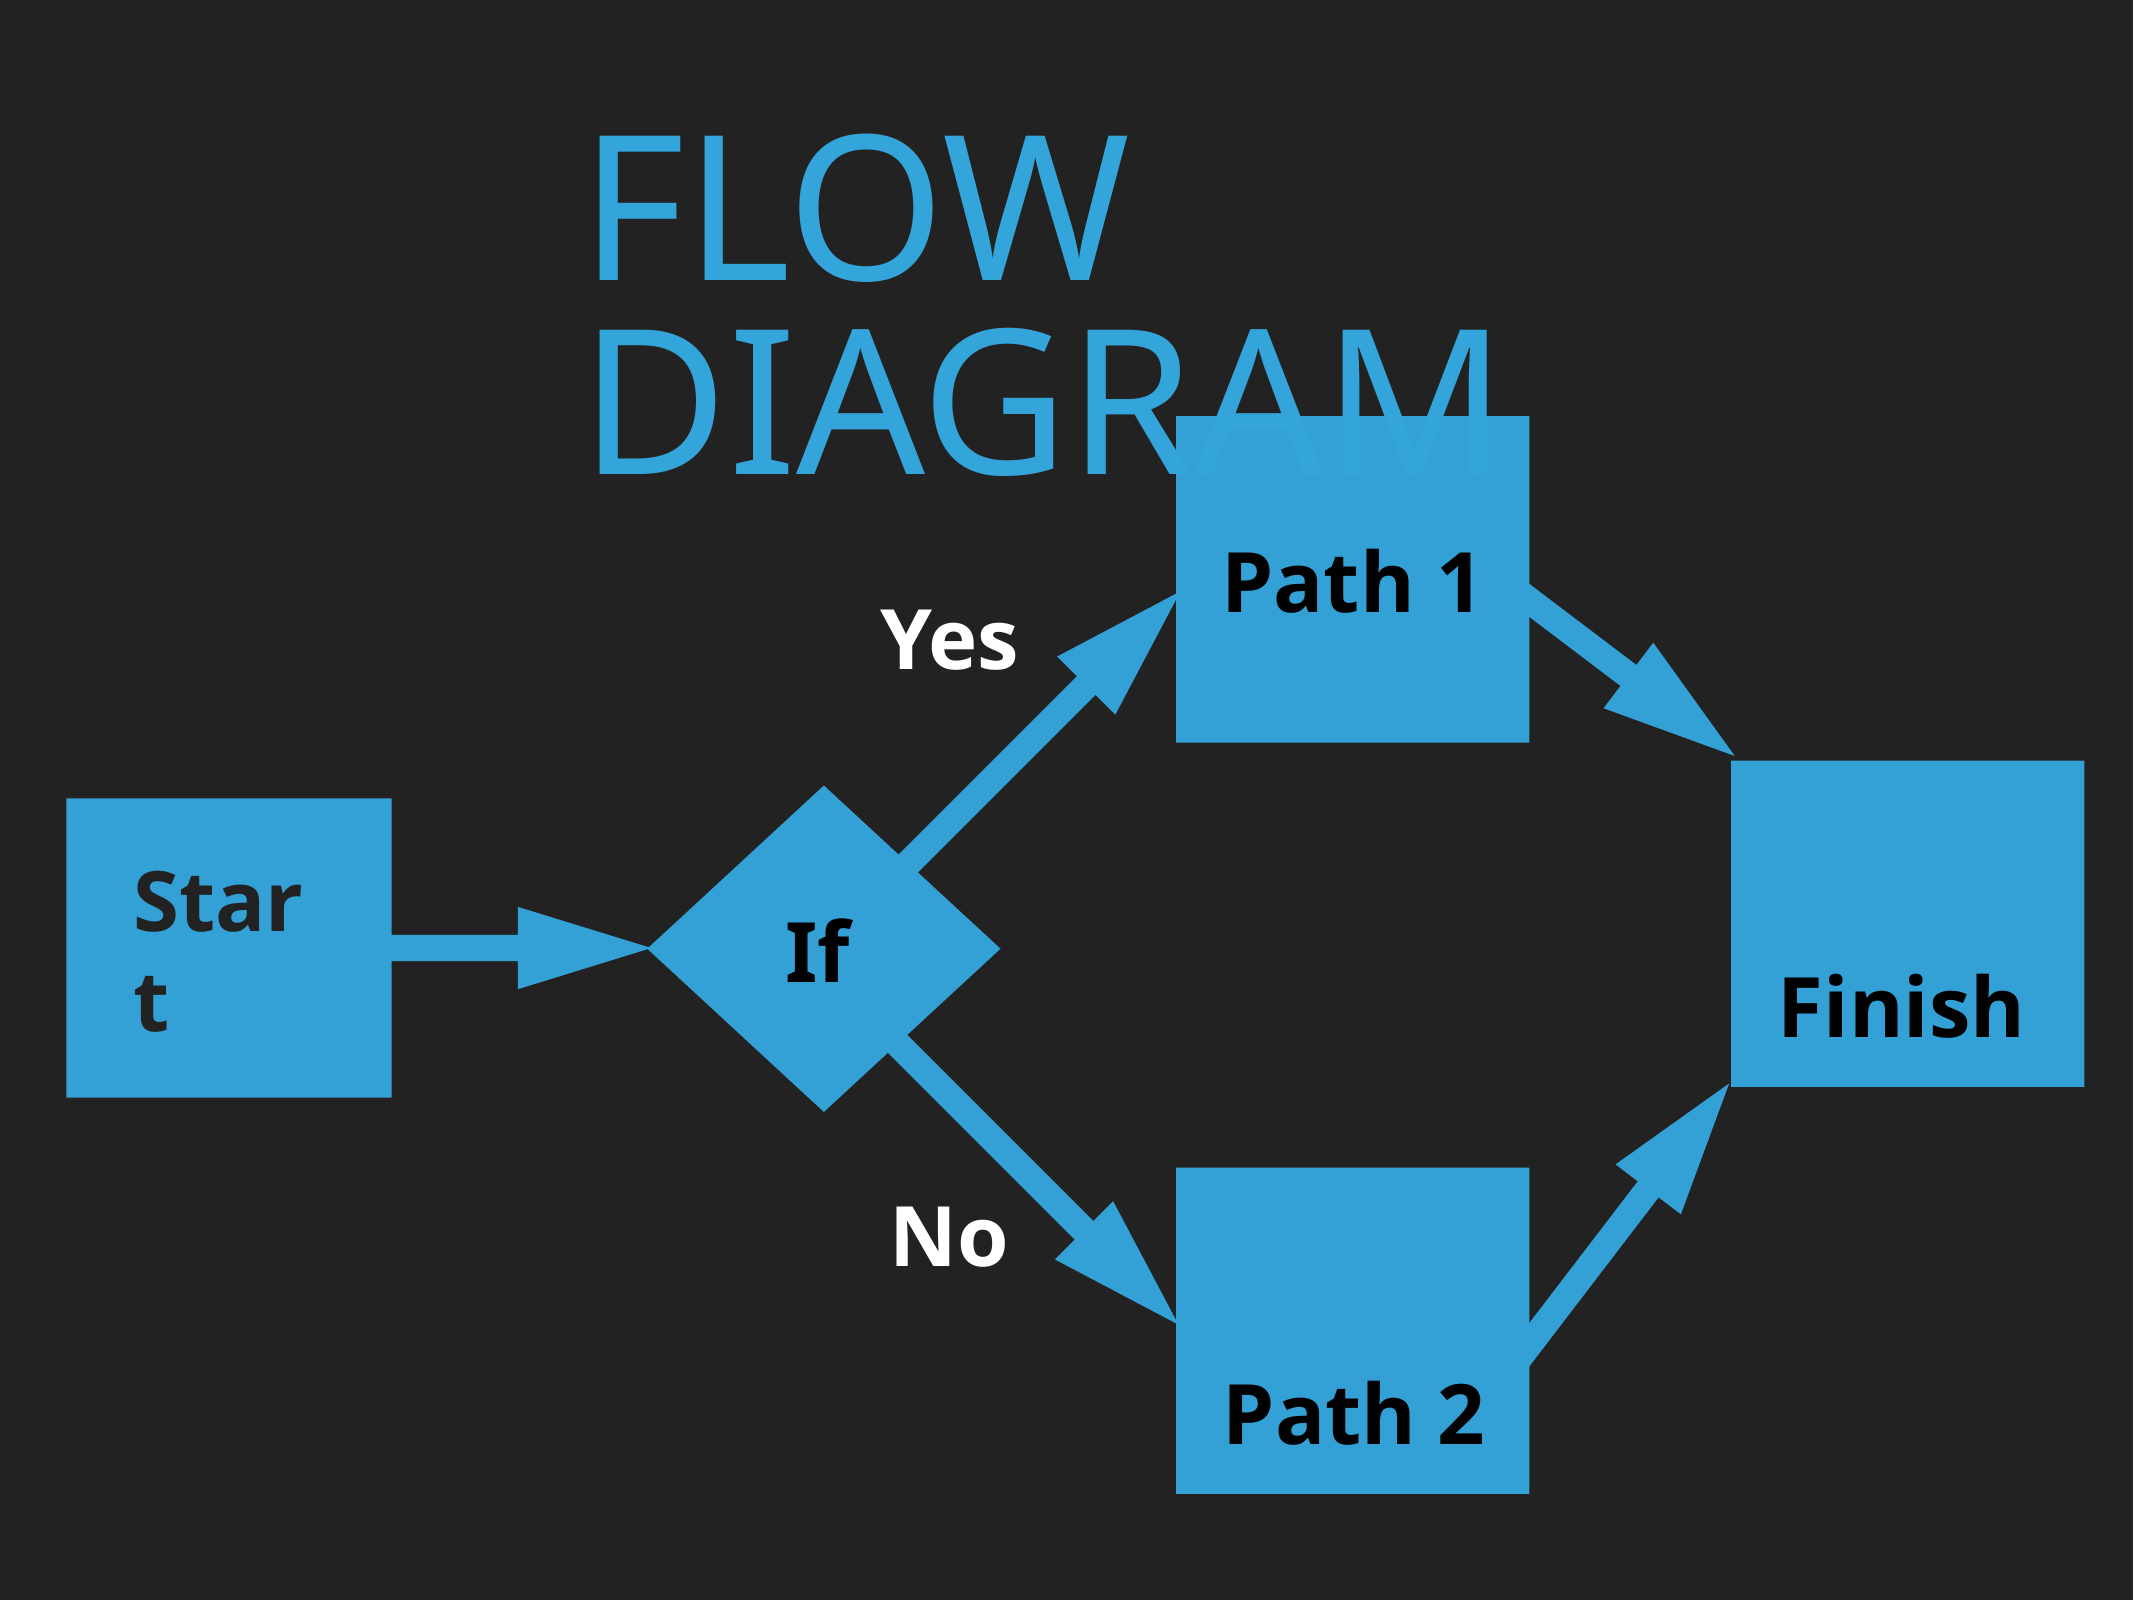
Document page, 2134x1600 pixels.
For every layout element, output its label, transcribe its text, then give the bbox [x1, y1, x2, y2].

text_box [647, 785, 1001, 1112]
text_box If [776, 890, 859, 1007]
text_box Path 2 [1214, 1352, 1494, 1470]
text_box Start [125, 839, 333, 1057]
text_box Finish [1769, 945, 2034, 1063]
text_box [1731, 760, 2085, 1087]
text_box Path 1 [1213, 520, 1493, 638]
text_box Yes [872, 577, 1028, 695]
text_box [1176, 1167, 1530, 1494]
text_box No [881, 1175, 1018, 1292]
text_box [1502, 1083, 1730, 1375]
text_box [1480, 558, 1735, 756]
text_box [1176, 416, 1530, 743]
text_box [392, 906, 649, 990]
text_box [889, 591, 1181, 883]
text_box [887, 1033, 1179, 1325]
title Flow Diagram [571, 116, 1562, 351]
text_box [66, 798, 392, 1098]
